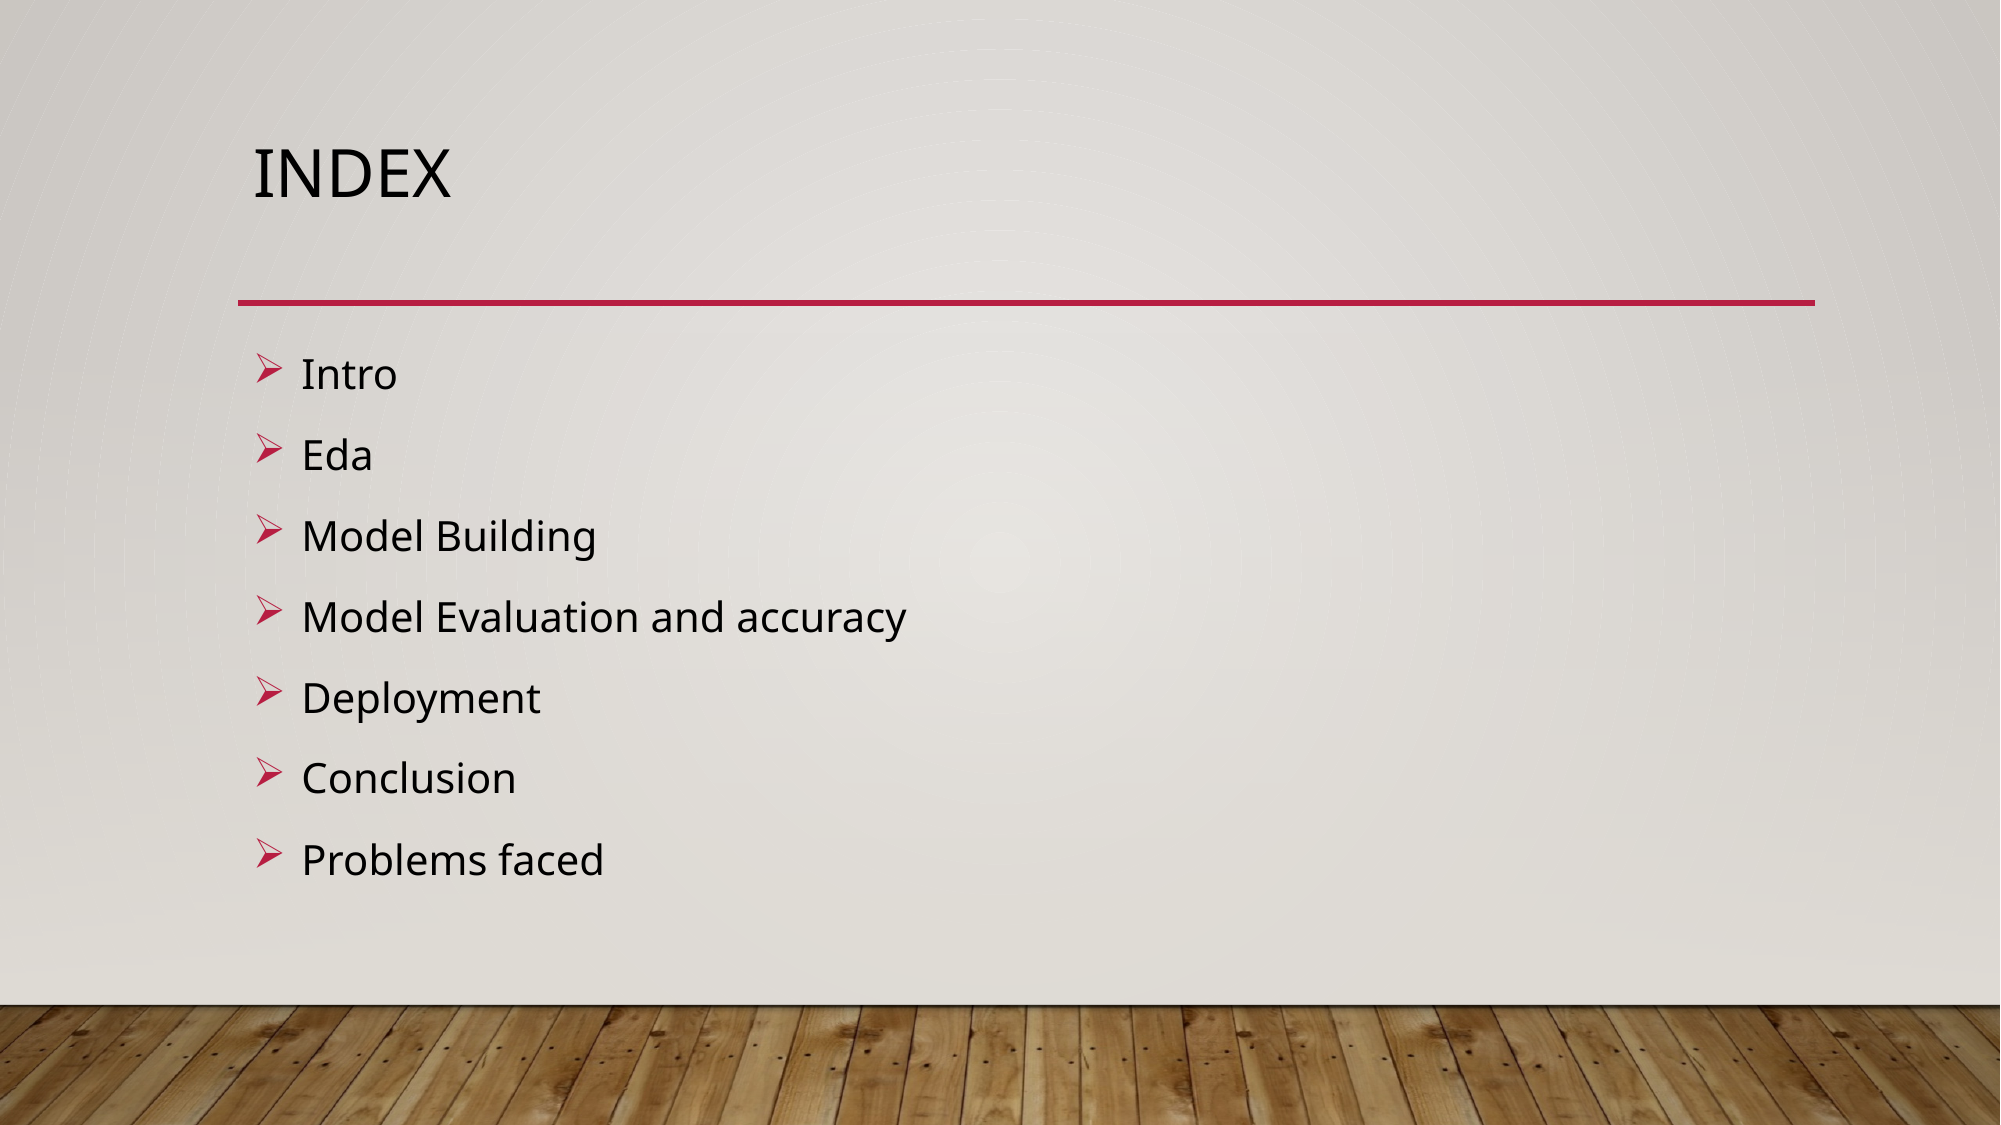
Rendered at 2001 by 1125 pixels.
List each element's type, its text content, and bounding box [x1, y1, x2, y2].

picture [0, 1005, 2000, 1125]
title Index [238, 131, 1814, 305]
list Intro Eda Model Building Model Evaluation and accuracy Deployment Conclusion Problems faced [238, 330, 1814, 897]
